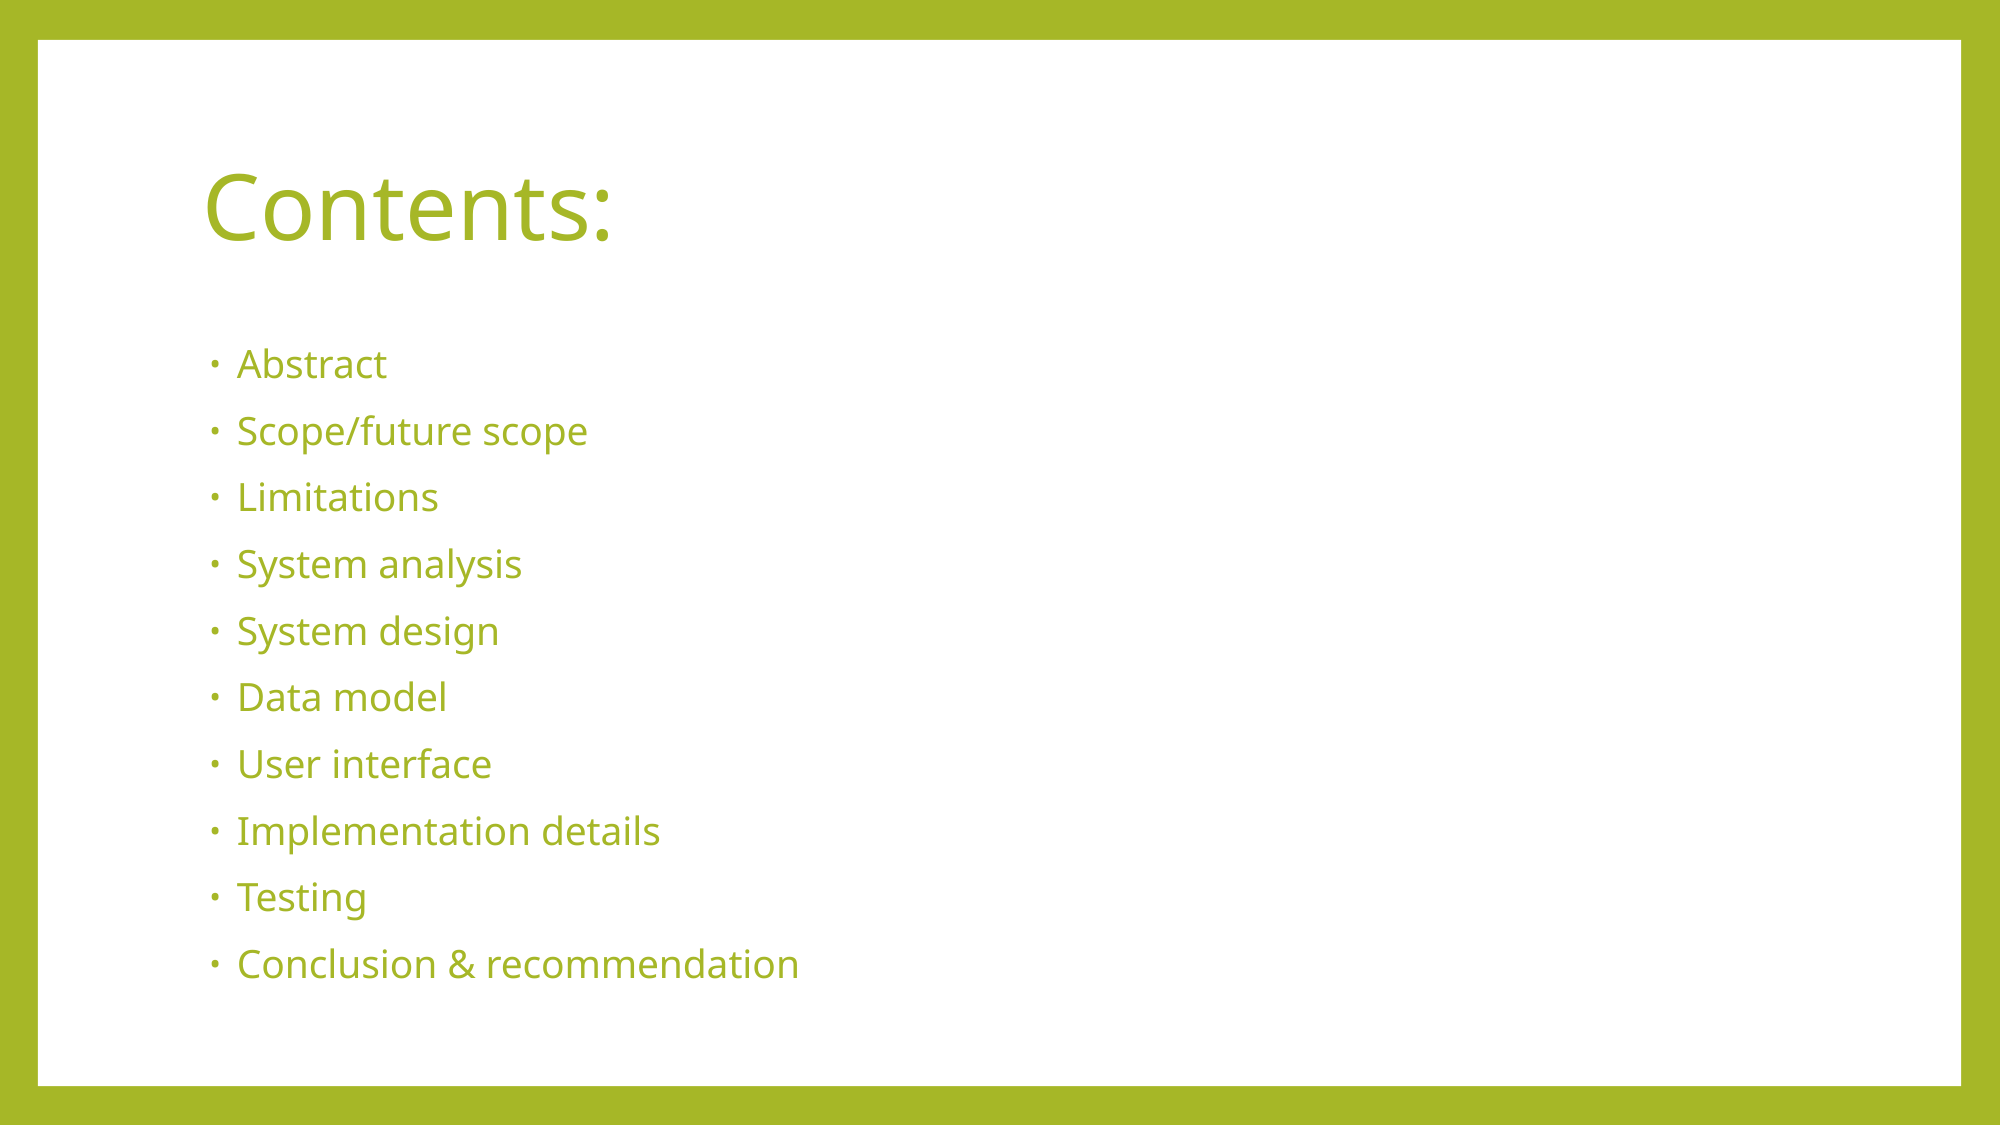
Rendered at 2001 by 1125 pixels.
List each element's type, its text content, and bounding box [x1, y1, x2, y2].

title Contents: [187, 99, 1808, 323]
list Abstract Scope/future scope Limitations System analysis System design Data model User interface Implementation details Testing Conclusion & recommendation [187, 337, 1808, 1000]
